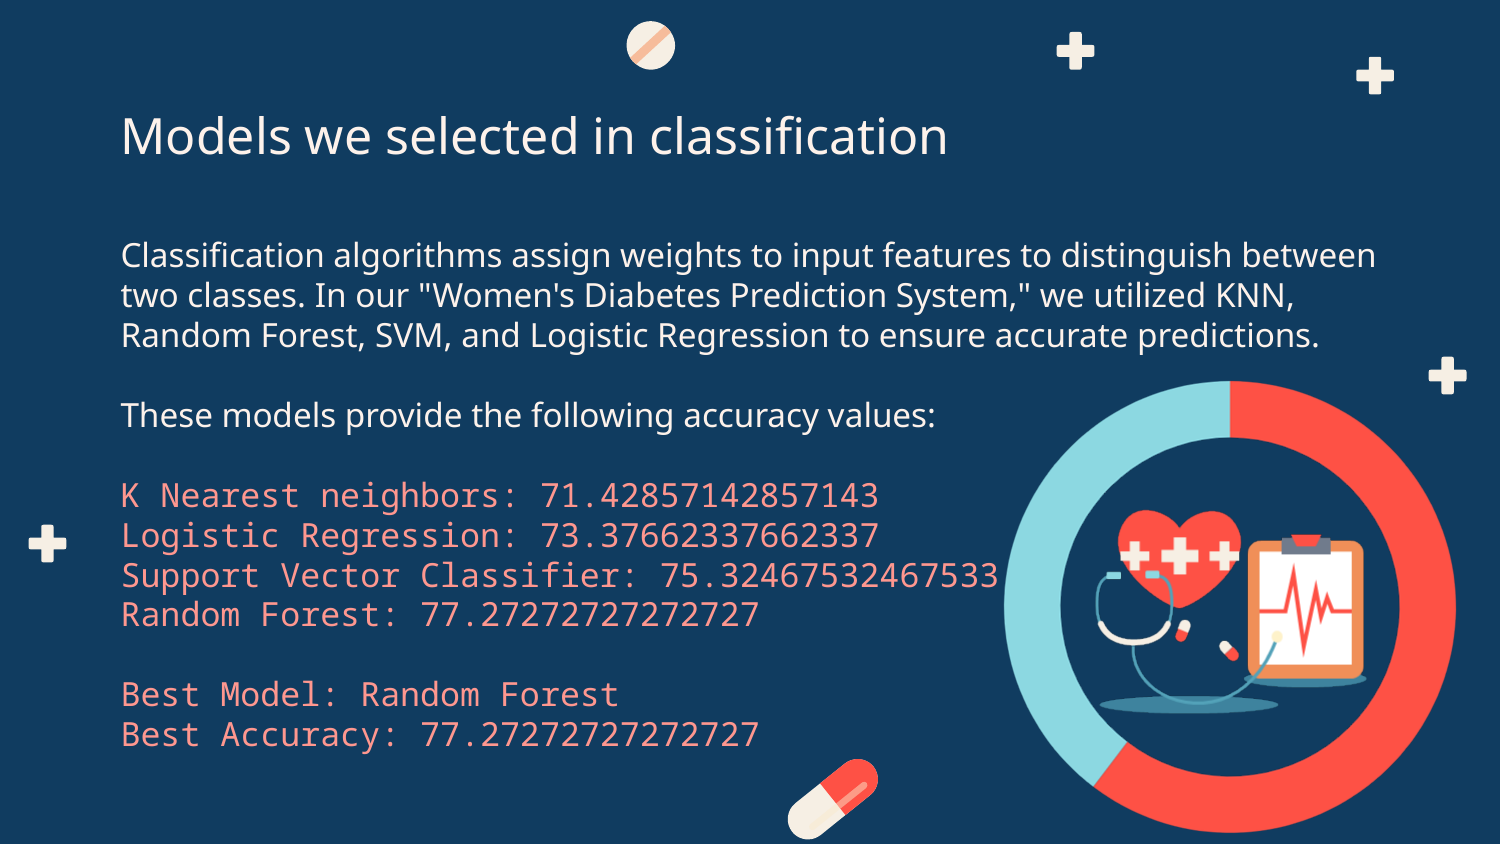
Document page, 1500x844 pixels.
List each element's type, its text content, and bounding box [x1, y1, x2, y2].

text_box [779, 767, 886, 831]
picture [960, 356, 1500, 844]
text_box Models we selected in classification Classification algorithms assign weights to input features to distinguish between two classes. In our "Women's Diabetes Prediction System," we utilized KNN, Random Forest, SVM, and Logistic Regression to ensure accurate predictions. These models provide the following accuracy values: K Nearest neighbors: 71.42857142857143 Logistic Regression: 73.37662337662337 Support Vector Classifier: 75.32467532467533 Random Forest: 77.27272727272727 Best Model: Random Forest Best Accuracy: 77.27272727272727 [105, 97, 1396, 761]
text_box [623, 20, 683, 70]
text_box [1056, 31, 1095, 70]
